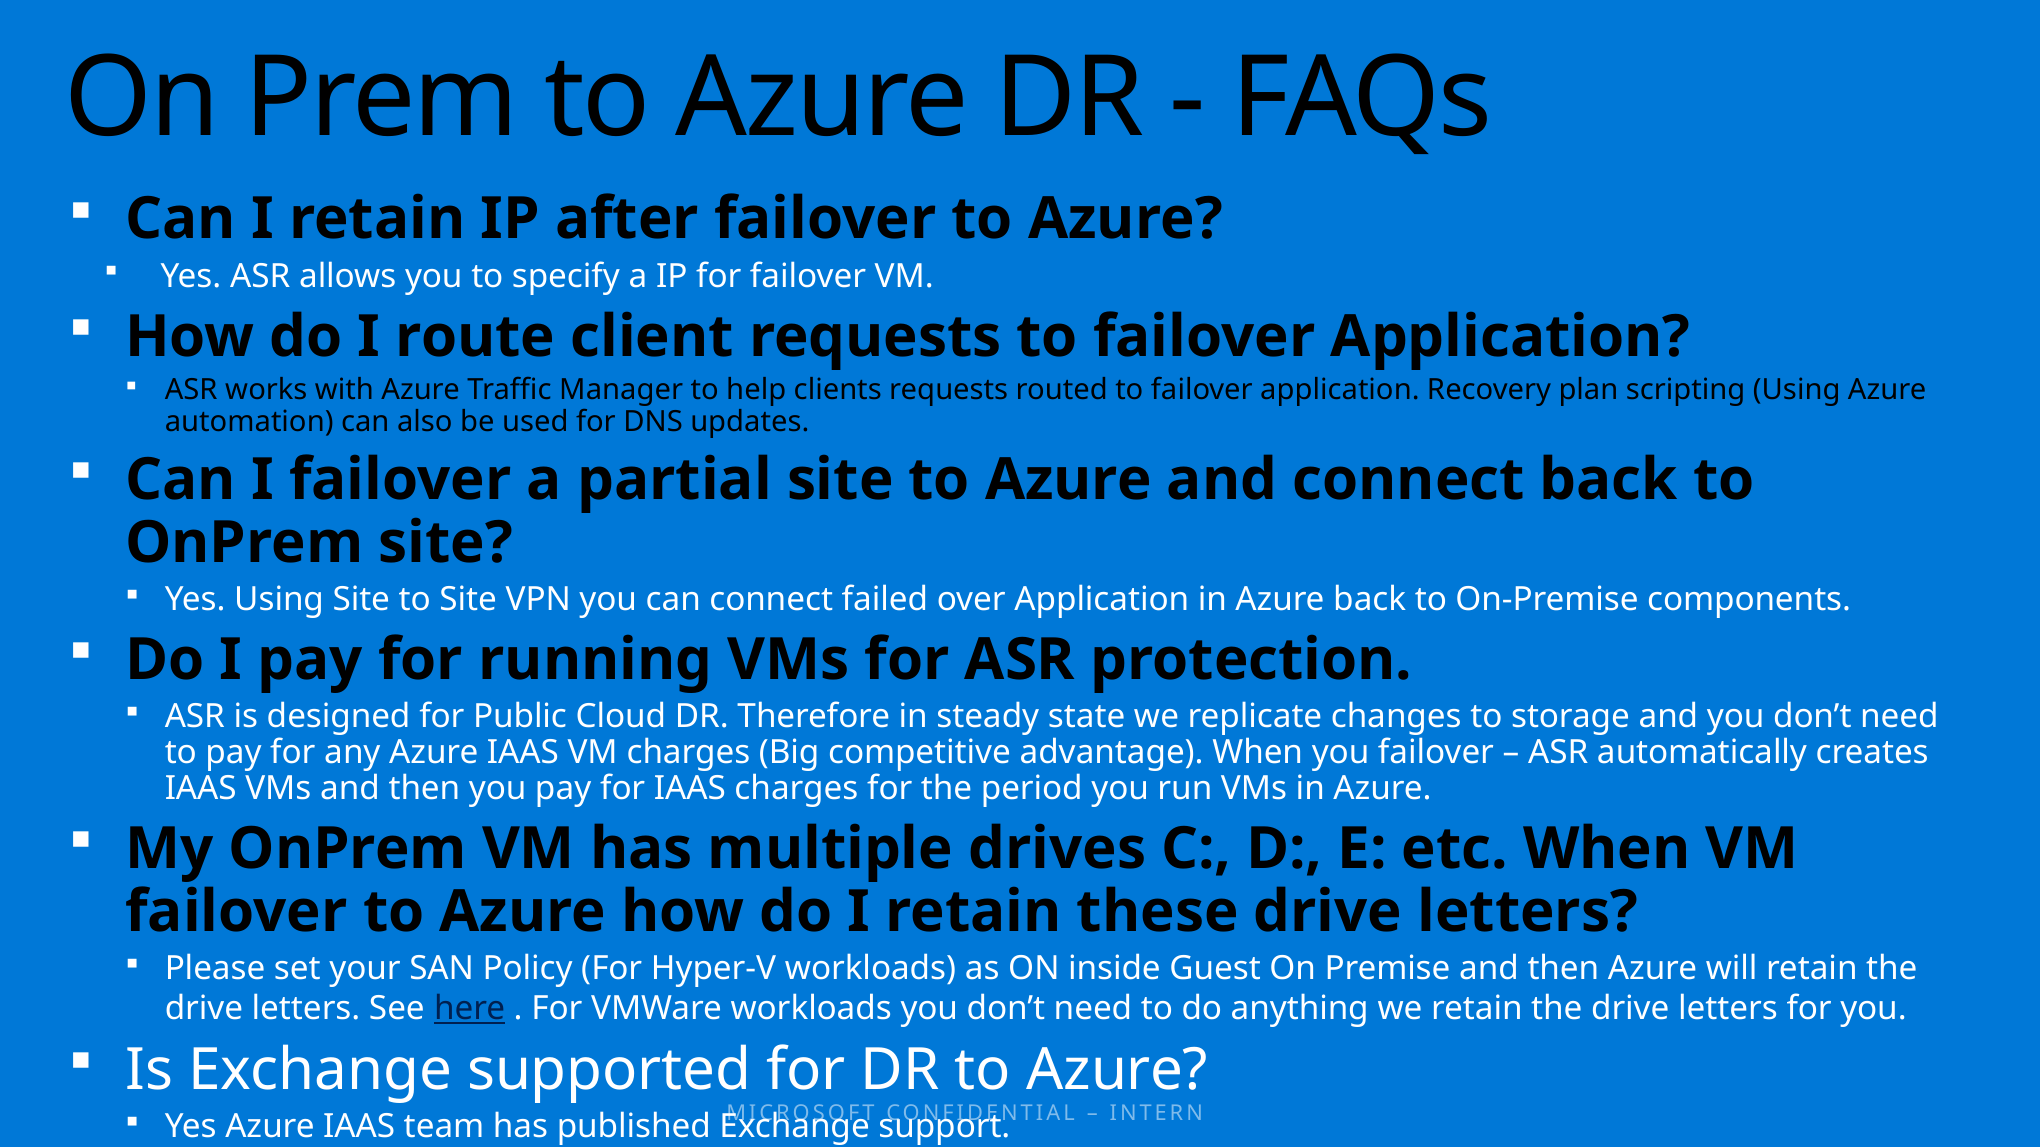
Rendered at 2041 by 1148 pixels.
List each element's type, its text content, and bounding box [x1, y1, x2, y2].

title On Prem to Azure DR - FAQs [40, 23, 1991, 174]
list Can I retain IP after failover to Azure? Yes. ASR allows you to specify a IP for failover VM. How do I route client requests to failover Application? ASR works with Azure Traffic Manager to help clients requests routed to failover application. Recovery plan scripting (Using Azure automation) can also be used for DNS updates. Can I failover a partial site to Azure and connect back to OnPrem site? Yes. Using Site to Site VPN you can connect failed over Application in Azure back to On-Premise components. Do I pay for running VMs for ASR protection. ASR is designed for Public Cloud DR. Therefore in steady state we replicate changes to storage and you don’t need to pay for any Azure IAAS VM charges (Big competitive advantage). When you failover – ASR automatically creates IAAS VMs and then you pay for IAAS charges for the period you run VMs in Azure. My OnPrem VM has multiple drives C:, D:, E: etc. When VM failover to Azure how do I retain these drive letters? Please set your SAN Policy (For Hyper-V workloads) as ON inside Guest On Premise and then Azure will retain the drive letters. See here . For VMWare workloads you don’t need to do anything we retain the drive letters for you. Is Exchange supported for DR to Azure? Yes Azure IAAS team has published Exchange support. [45, 173, 1996, 1122]
